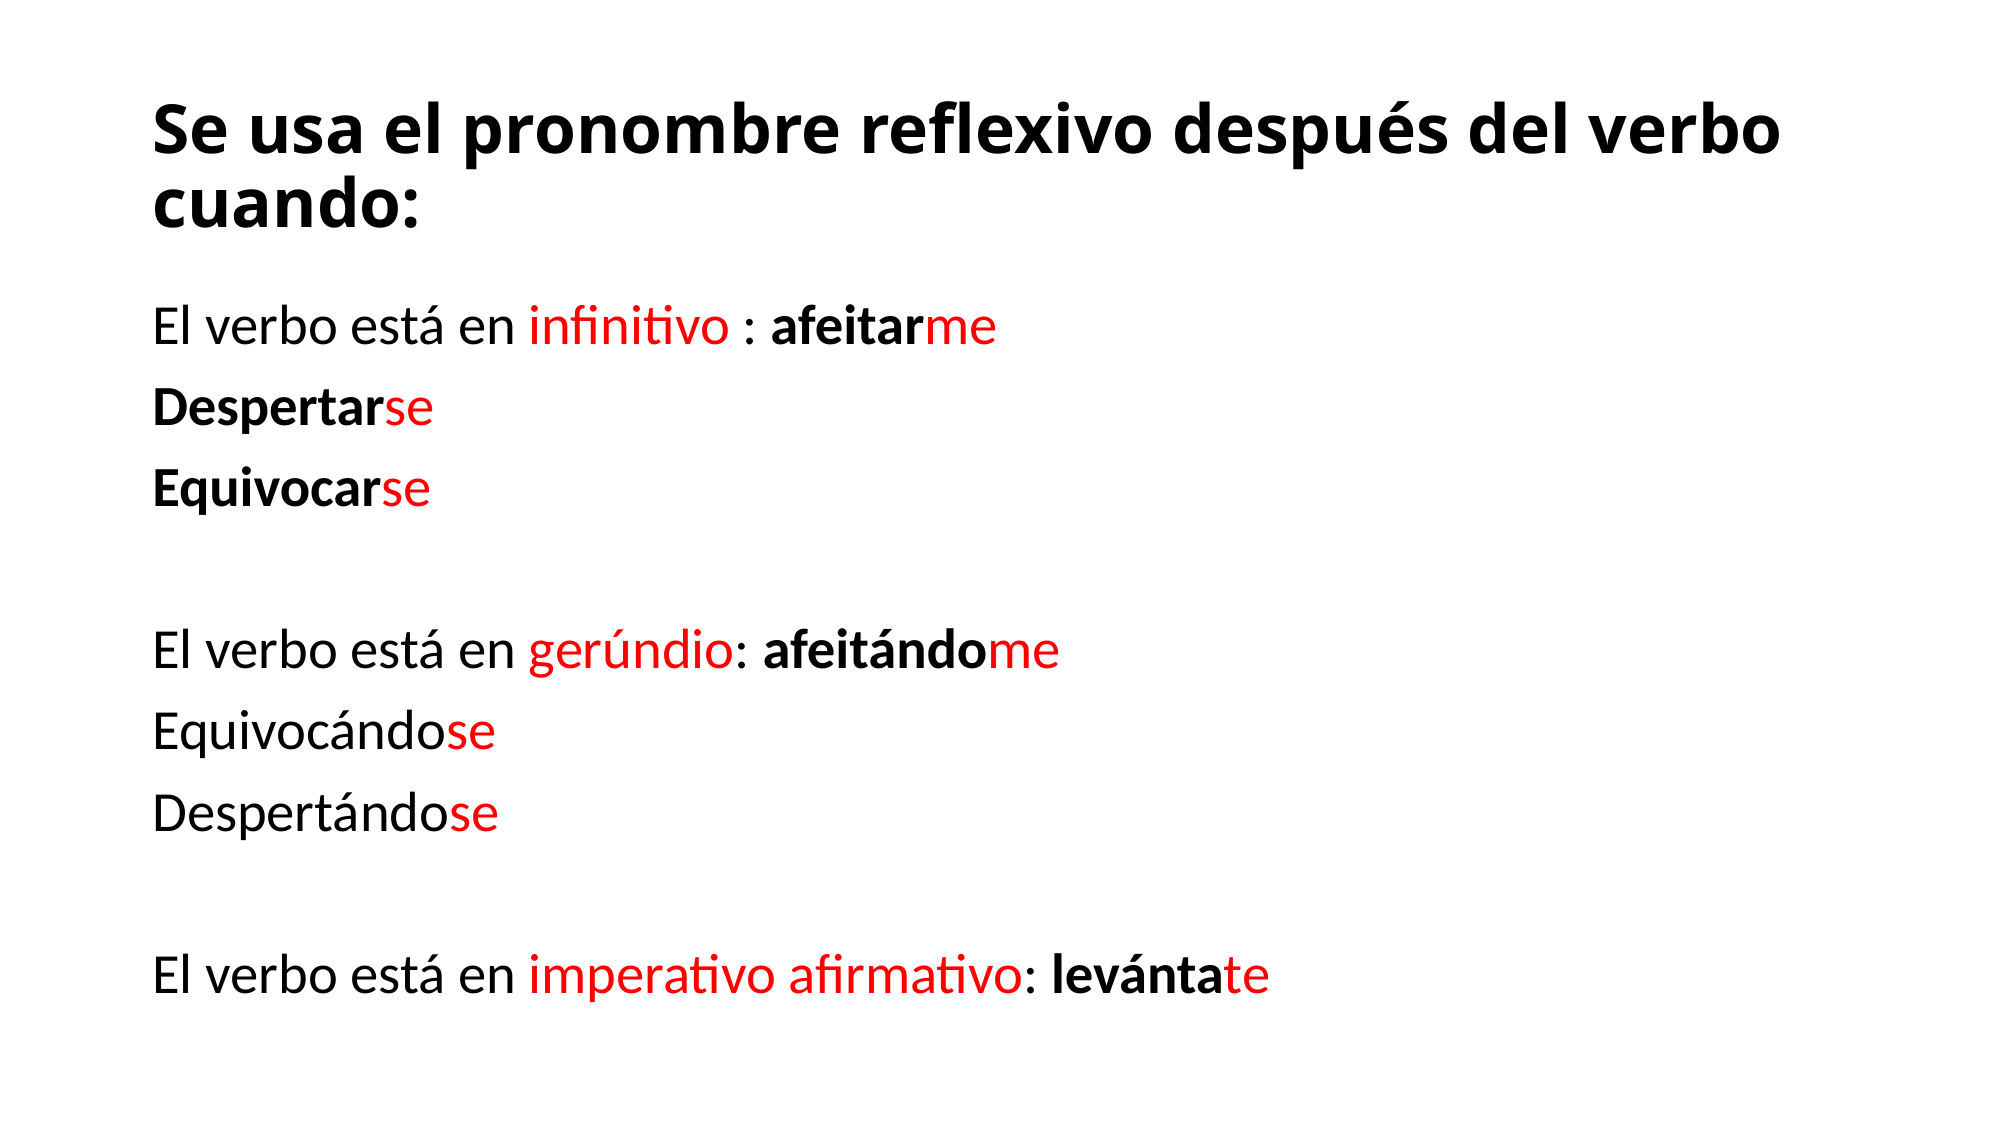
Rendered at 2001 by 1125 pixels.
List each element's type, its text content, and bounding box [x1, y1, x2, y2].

title Se usa el pronombre reflexivo después del verbo cuando: [137, 59, 1863, 278]
list El verbo está en infinitivo : afeitarme Despertarse Equivocarse El verbo está en gerúndio: afeitándome Equivocándose Despertándose El verbo está en imperativo afirmativo: levántate [137, 287, 1863, 1014]
